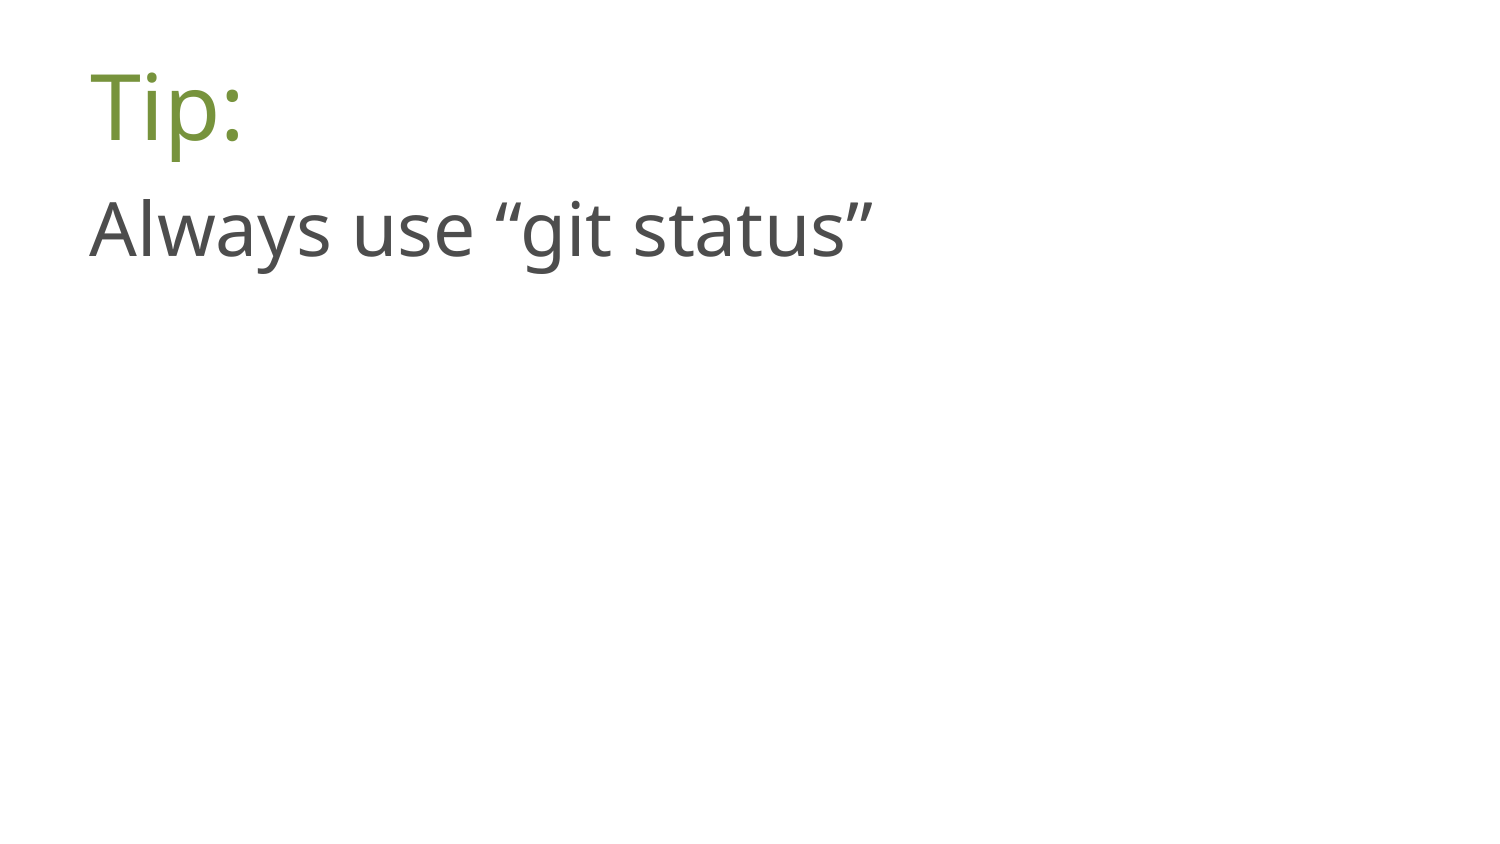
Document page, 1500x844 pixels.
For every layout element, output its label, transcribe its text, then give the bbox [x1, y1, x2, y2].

text_box Always use “git status” [74, 174, 1425, 280]
title Tip: [75, 33, 1425, 174]
